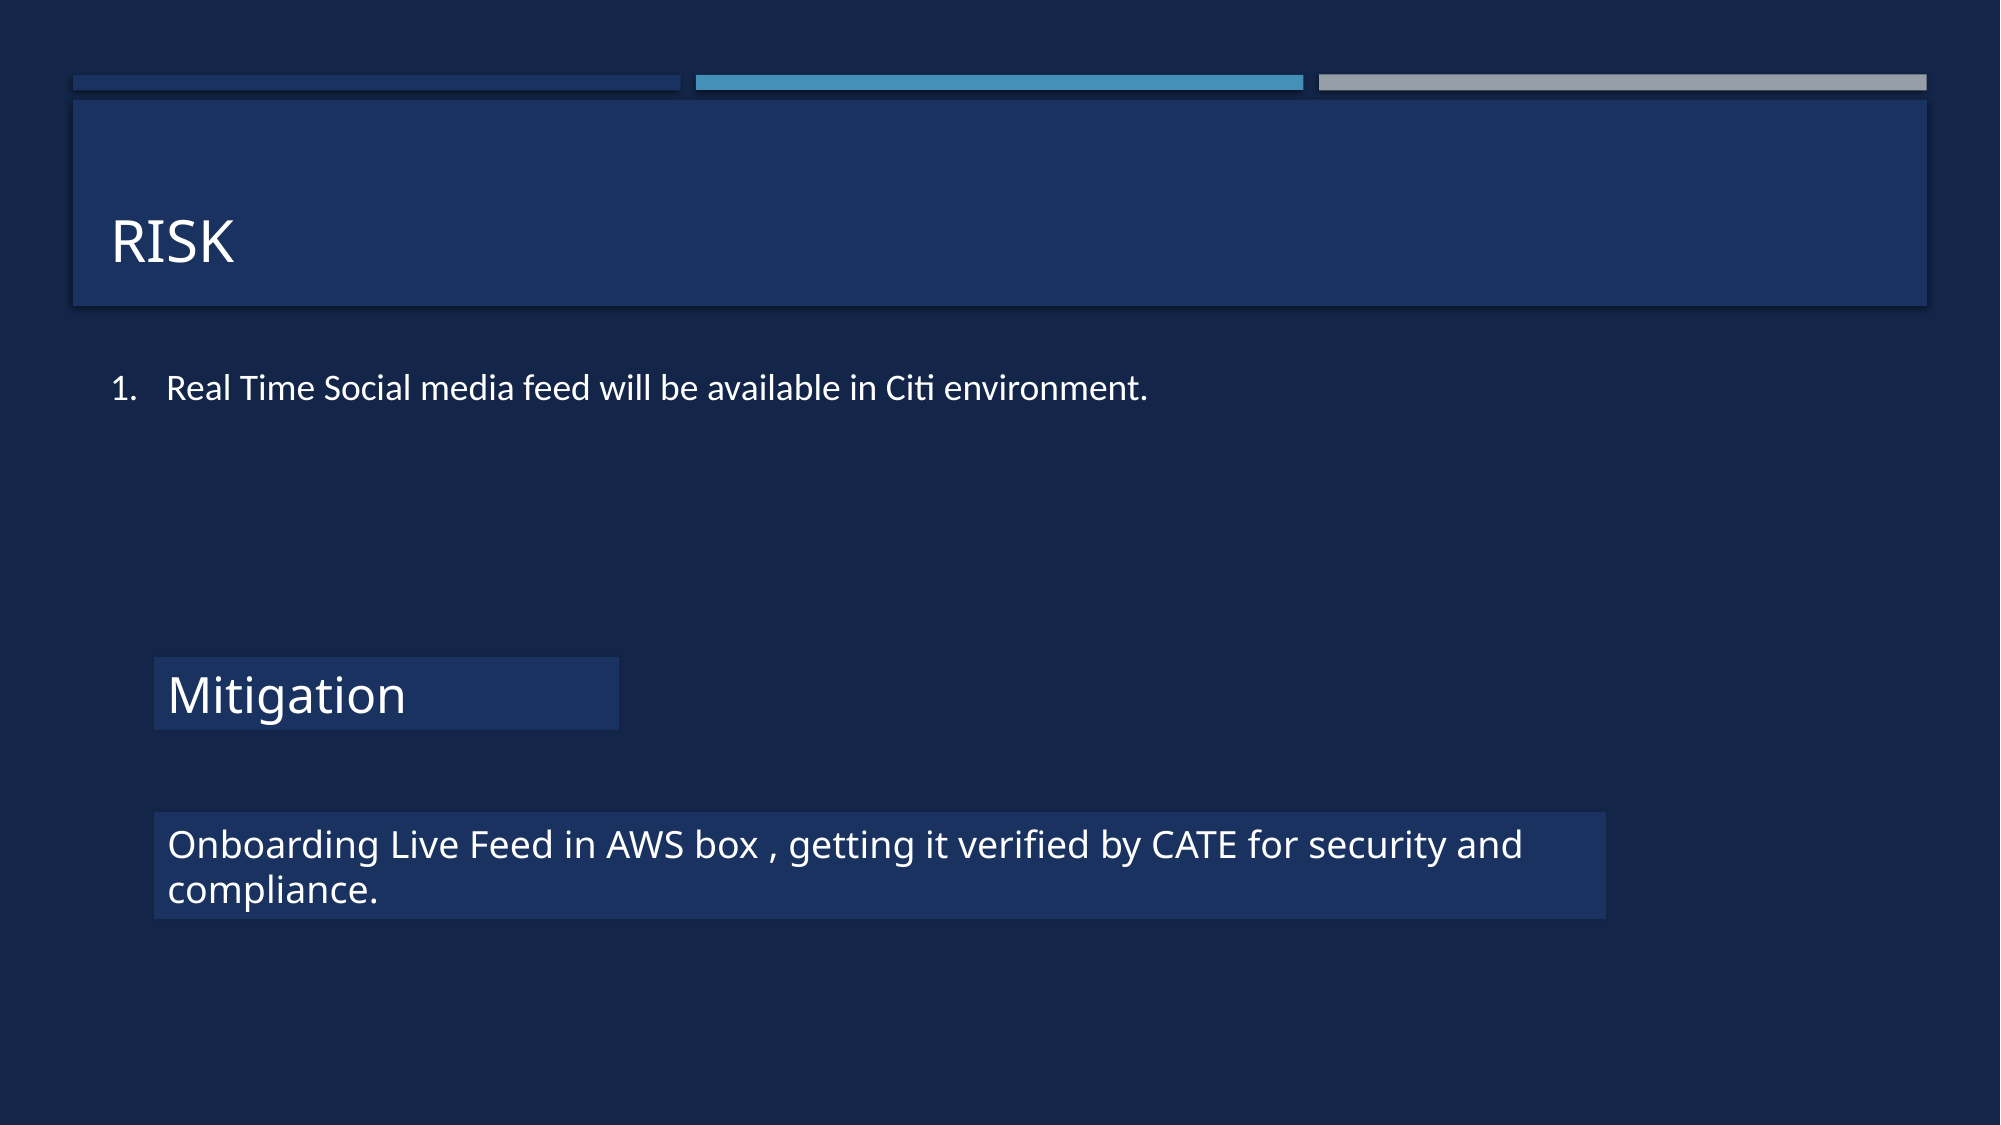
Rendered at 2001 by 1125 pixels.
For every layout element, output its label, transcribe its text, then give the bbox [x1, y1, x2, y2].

text_box Mitigation [151, 653, 623, 733]
title RISK [95, 119, 1905, 282]
text_box Onboarding Live Feed in AWS box , getting it verified by CATE for security and compliance. [151, 809, 1610, 923]
text_box Real Time Social media feed will be available in Citi environment. [95, 349, 1390, 416]
